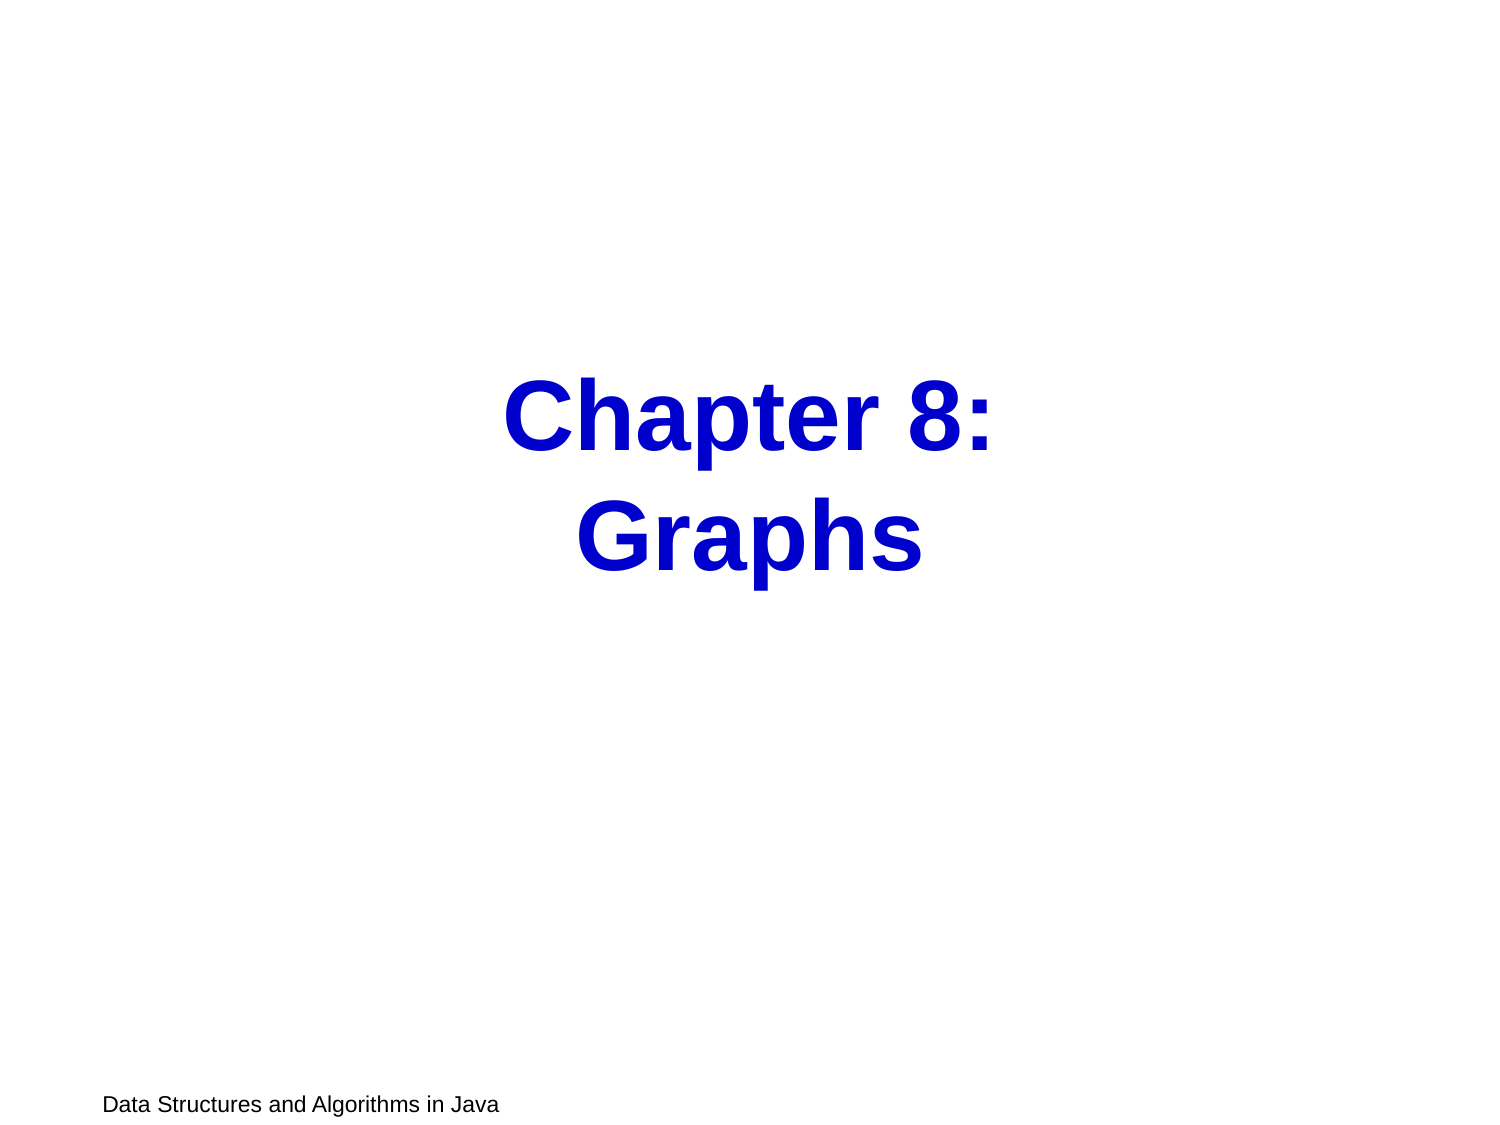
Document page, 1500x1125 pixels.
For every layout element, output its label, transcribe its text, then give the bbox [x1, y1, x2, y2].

title Chapter 8: Graphs [112, 349, 1388, 591]
